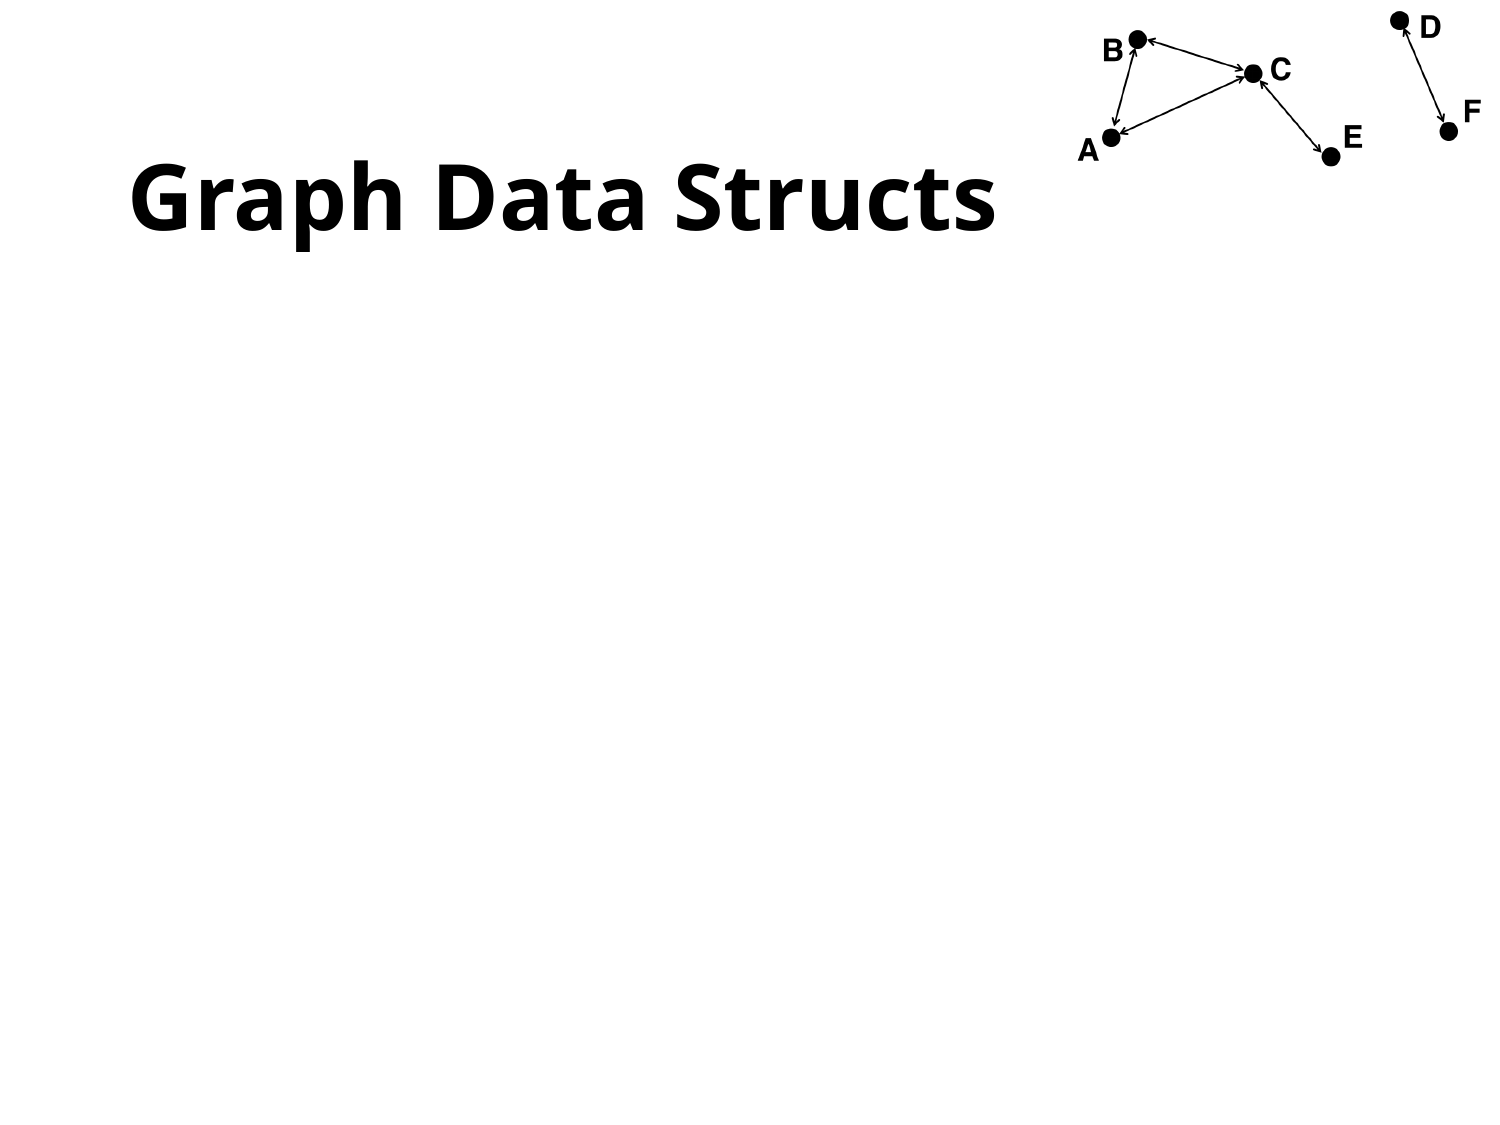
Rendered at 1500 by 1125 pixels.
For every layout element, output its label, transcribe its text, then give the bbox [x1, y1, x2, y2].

picture [1057, 0, 1500, 188]
title Graph Data Structs [112, 100, 1388, 288]
